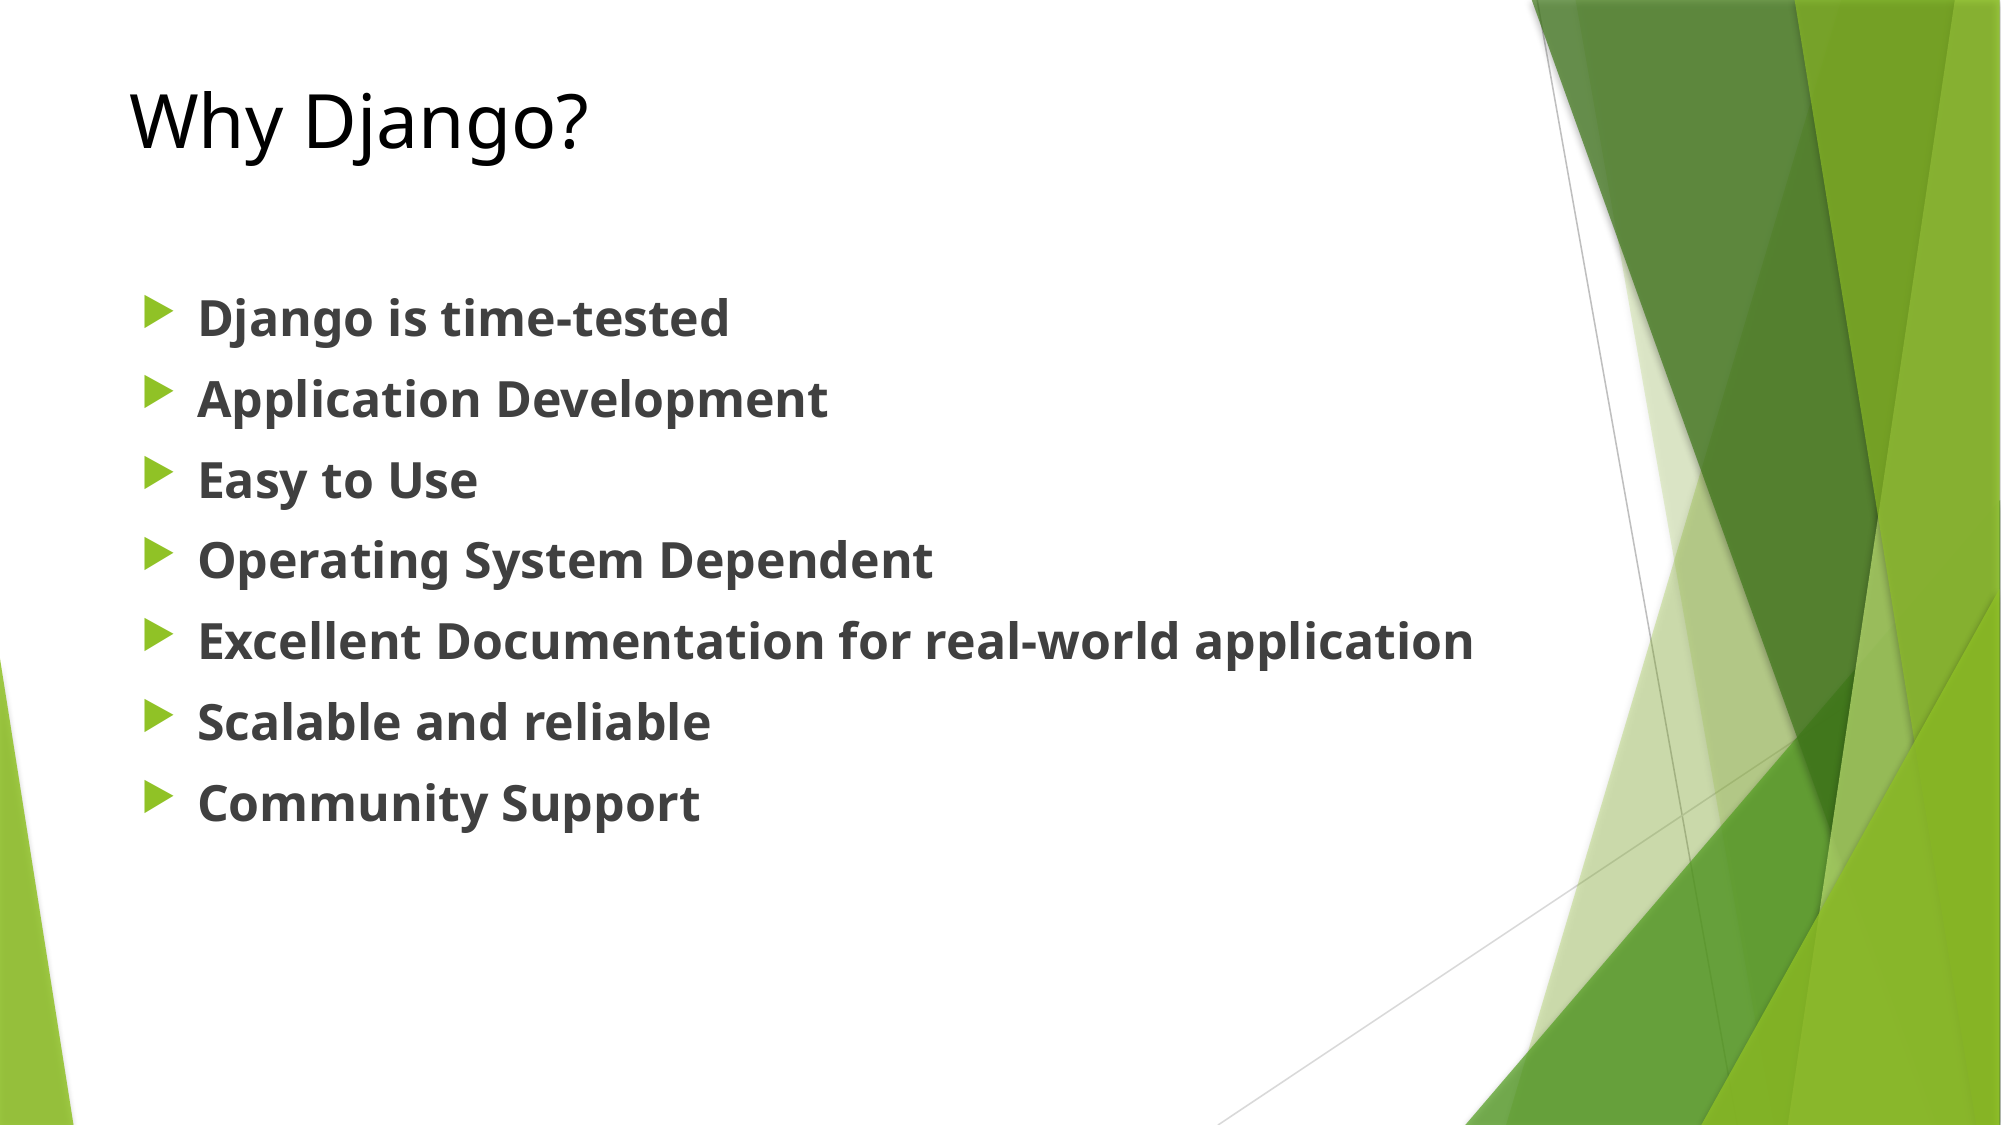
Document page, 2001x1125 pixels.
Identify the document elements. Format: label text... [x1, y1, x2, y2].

list Django is time-tested Application Development Easy to Use Operating System Dependent Excellent Documentation for real-world application Scalable and reliable Community Support [125, 278, 1537, 916]
title Why Django? [114, 66, 1525, 283]
